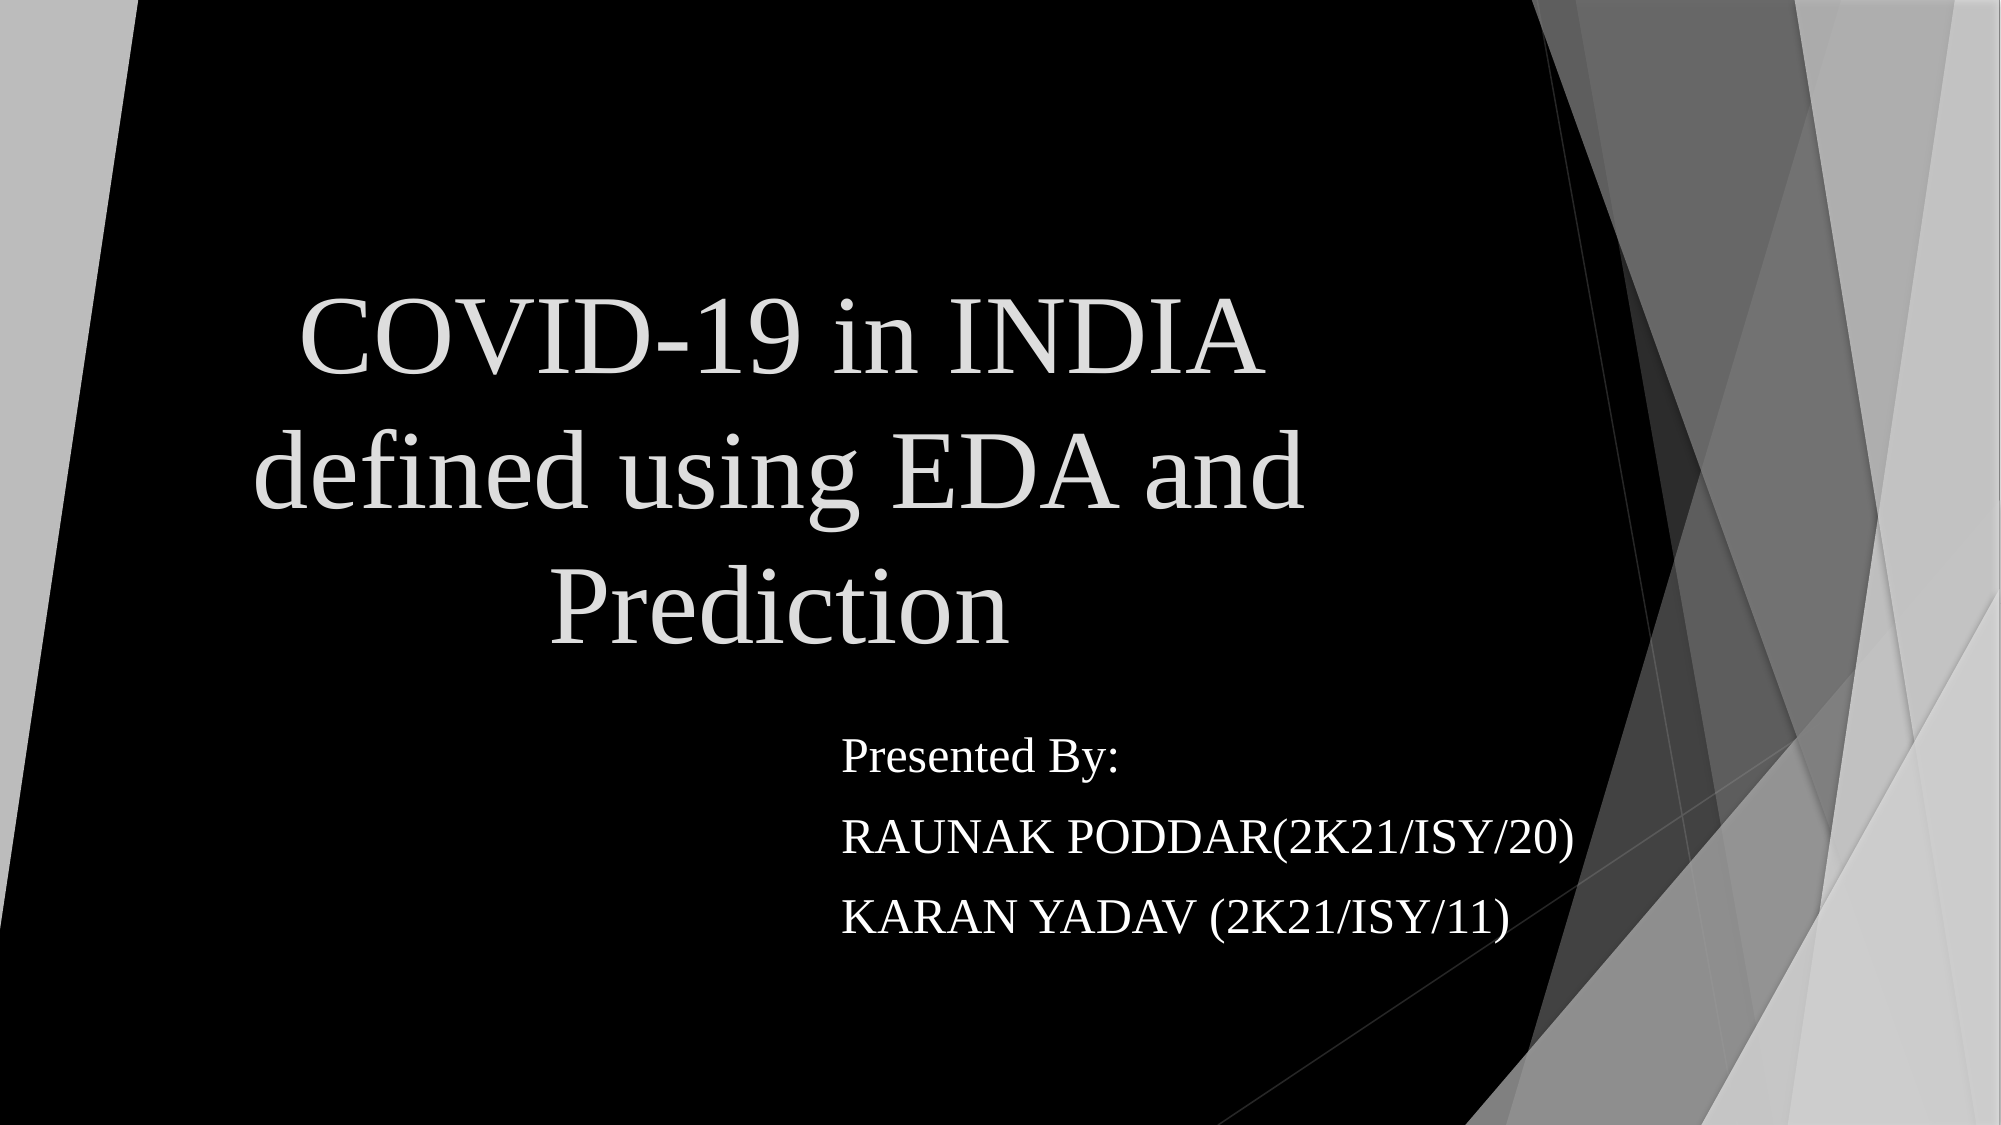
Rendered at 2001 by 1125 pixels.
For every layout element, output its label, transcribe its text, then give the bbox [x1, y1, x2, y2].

title COVID-19 in INDIA defined using EDA and Prediction [111, 230, 1448, 674]
subtitle Presented By: RAUNAK PODDAR(2K21/ISY/20) KARAN YADAV (2K21/ISY/11) [826, 714, 1593, 1086]
